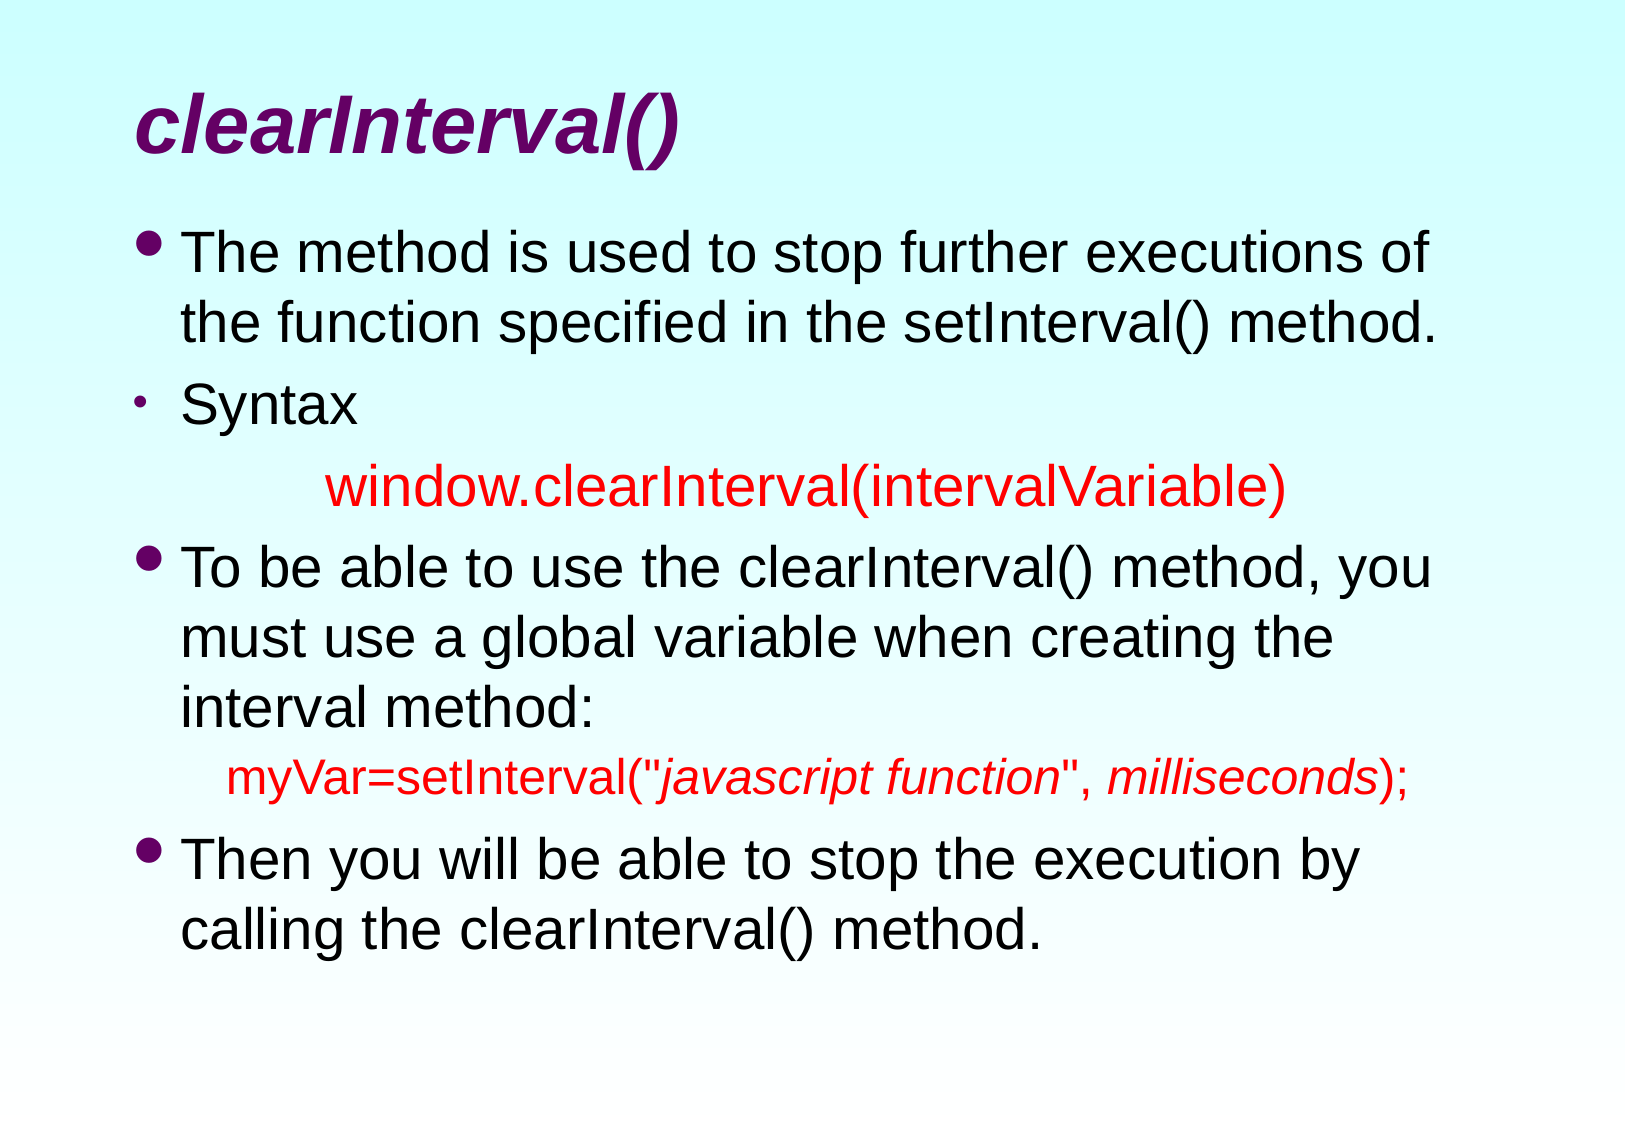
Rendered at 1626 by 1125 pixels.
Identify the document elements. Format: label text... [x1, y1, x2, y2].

title clearInterval() [119, 62, 1497, 186]
list The method is used to stop further executions of the function specified in the setInterval() method. Syntax window.clearInterval(intervalVariable) To be able to use the clearInterval() method, you must use a global variable when creating the interval method: myVar=setInterval("javascript function", milliseconds); Then you will be able to stop the execution by calling the clearInterval() method. [117, 206, 1498, 989]
